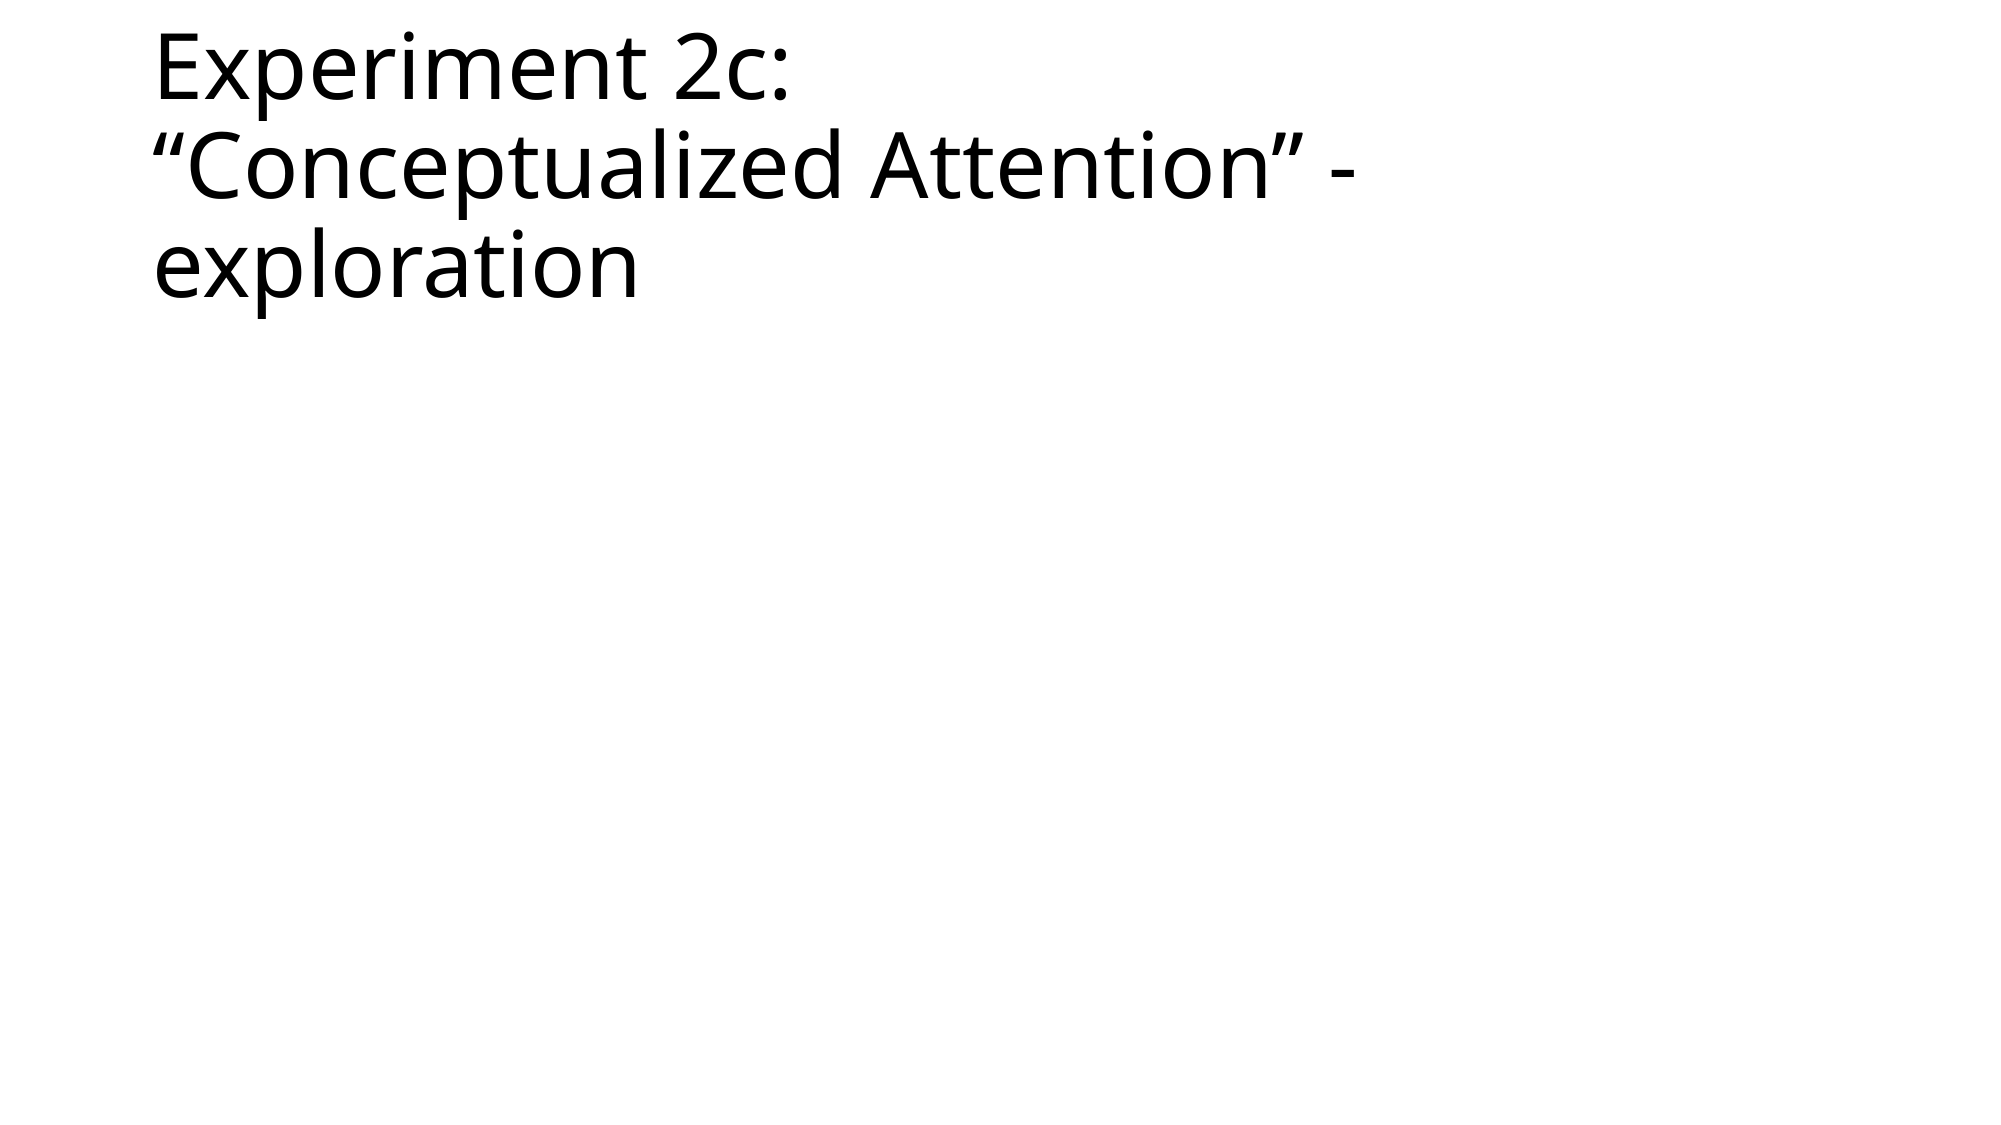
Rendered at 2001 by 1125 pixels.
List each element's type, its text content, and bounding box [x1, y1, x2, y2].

title Experiment 2c: “Conceptualized Attention” - exploration [137, 59, 1863, 278]
